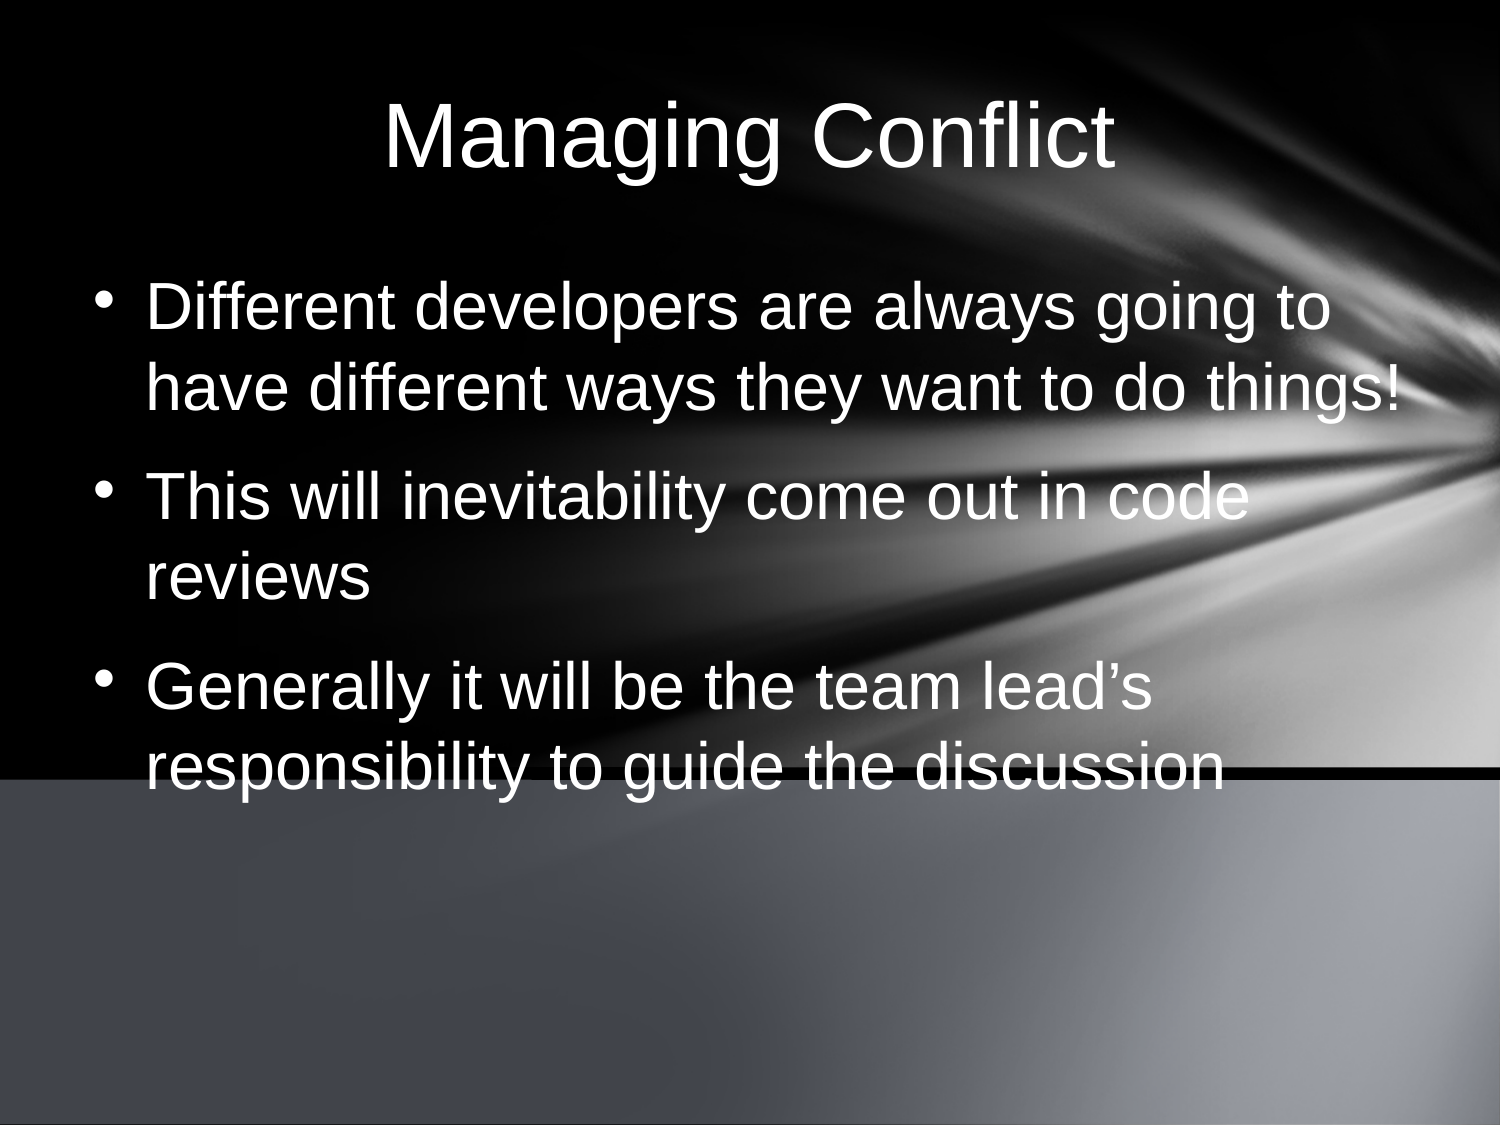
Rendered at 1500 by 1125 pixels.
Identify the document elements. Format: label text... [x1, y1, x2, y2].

picture [0, 0, 1500, 767]
text_box Managing Conflict [120, 76, 1380, 186]
text_box Different developers are always going to have different ways they want to do things! This will inevitability come out in code reviews Generally it will be the team lead’s responsibility to guide the discussion [75, 263, 1425, 916]
